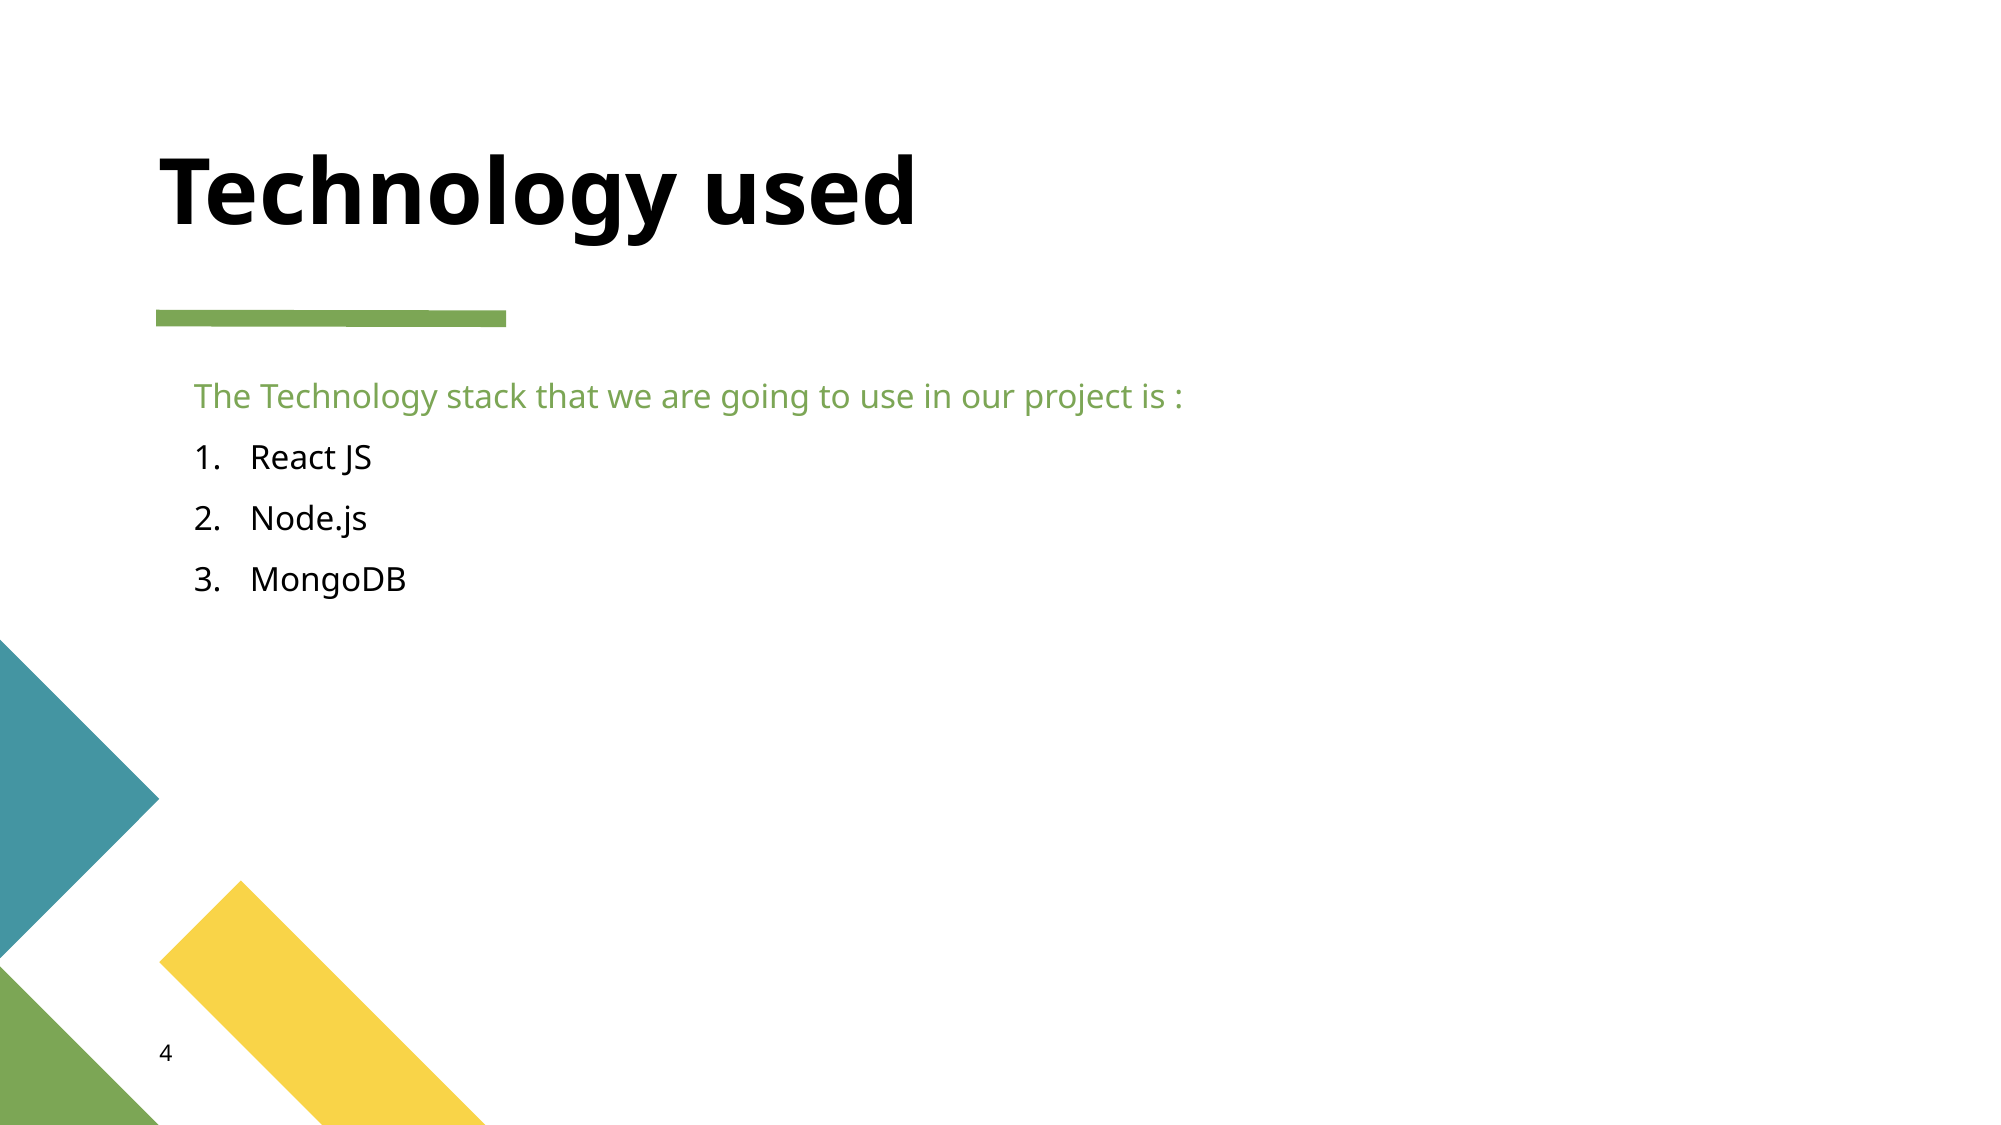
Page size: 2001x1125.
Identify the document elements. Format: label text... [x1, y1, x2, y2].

title Technology used [158, 144, 1292, 245]
slide_number 4 [159, 1038, 246, 1080]
list The Technology stack that we are going to use in our project is : React JS Node.js MongoDB [156, 375, 1830, 835]
